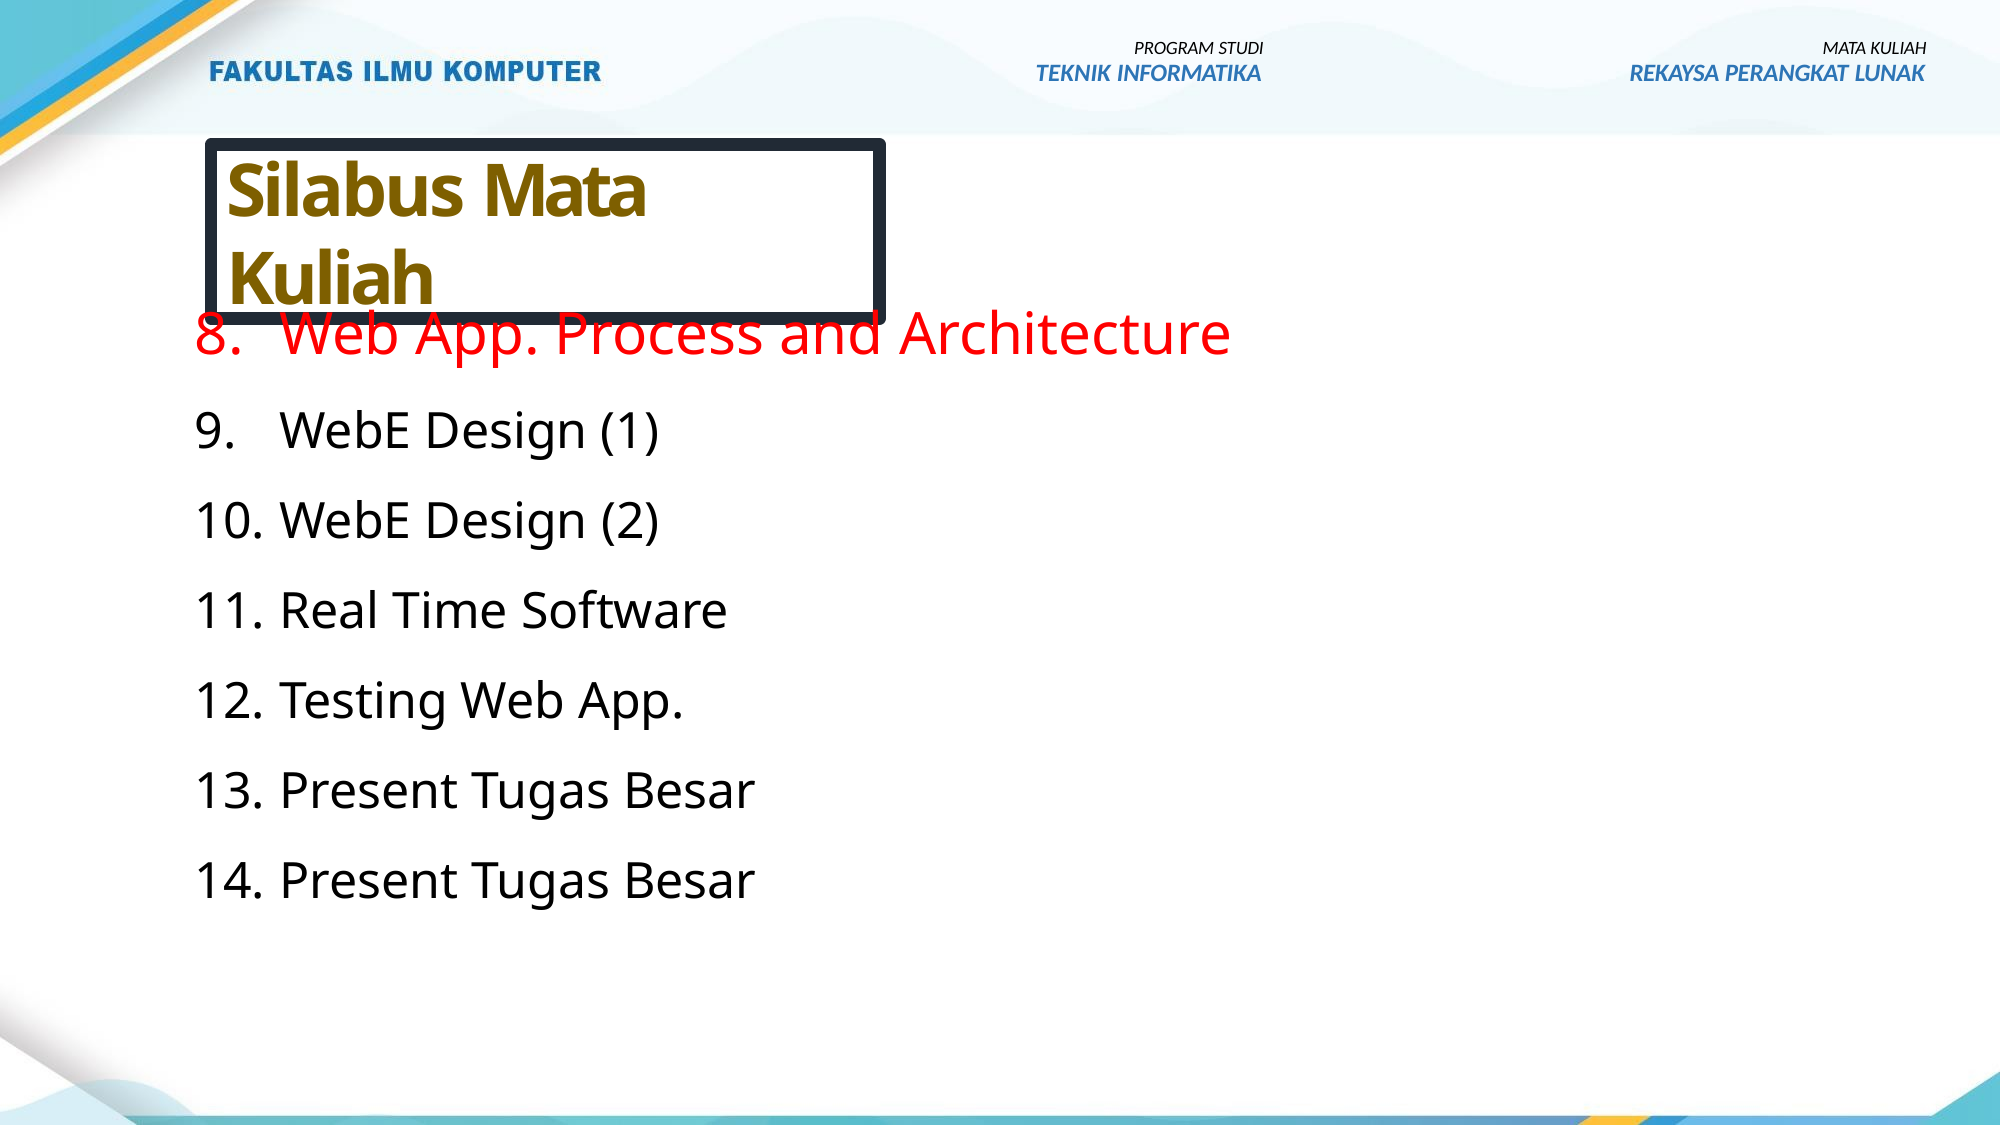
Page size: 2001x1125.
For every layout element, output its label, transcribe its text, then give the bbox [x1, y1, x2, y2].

text_box MATA KULIAH REKAYSA PERANGKAT LUNAK [1627, 35, 1933, 87]
text_box Silabus Mata Kuliah [211, 144, 880, 256]
picture [0, 0, 2000, 1125]
text_box Web App. Process and Architecture WebE Design (1) WebE Design (2) Real Time Software Testing Web App. Present Tugas Besar Present Tugas Besar [192, 256, 1259, 909]
text_box PROGRAM STUDI TEKNIK INFORMATIKA [1033, 35, 1268, 87]
